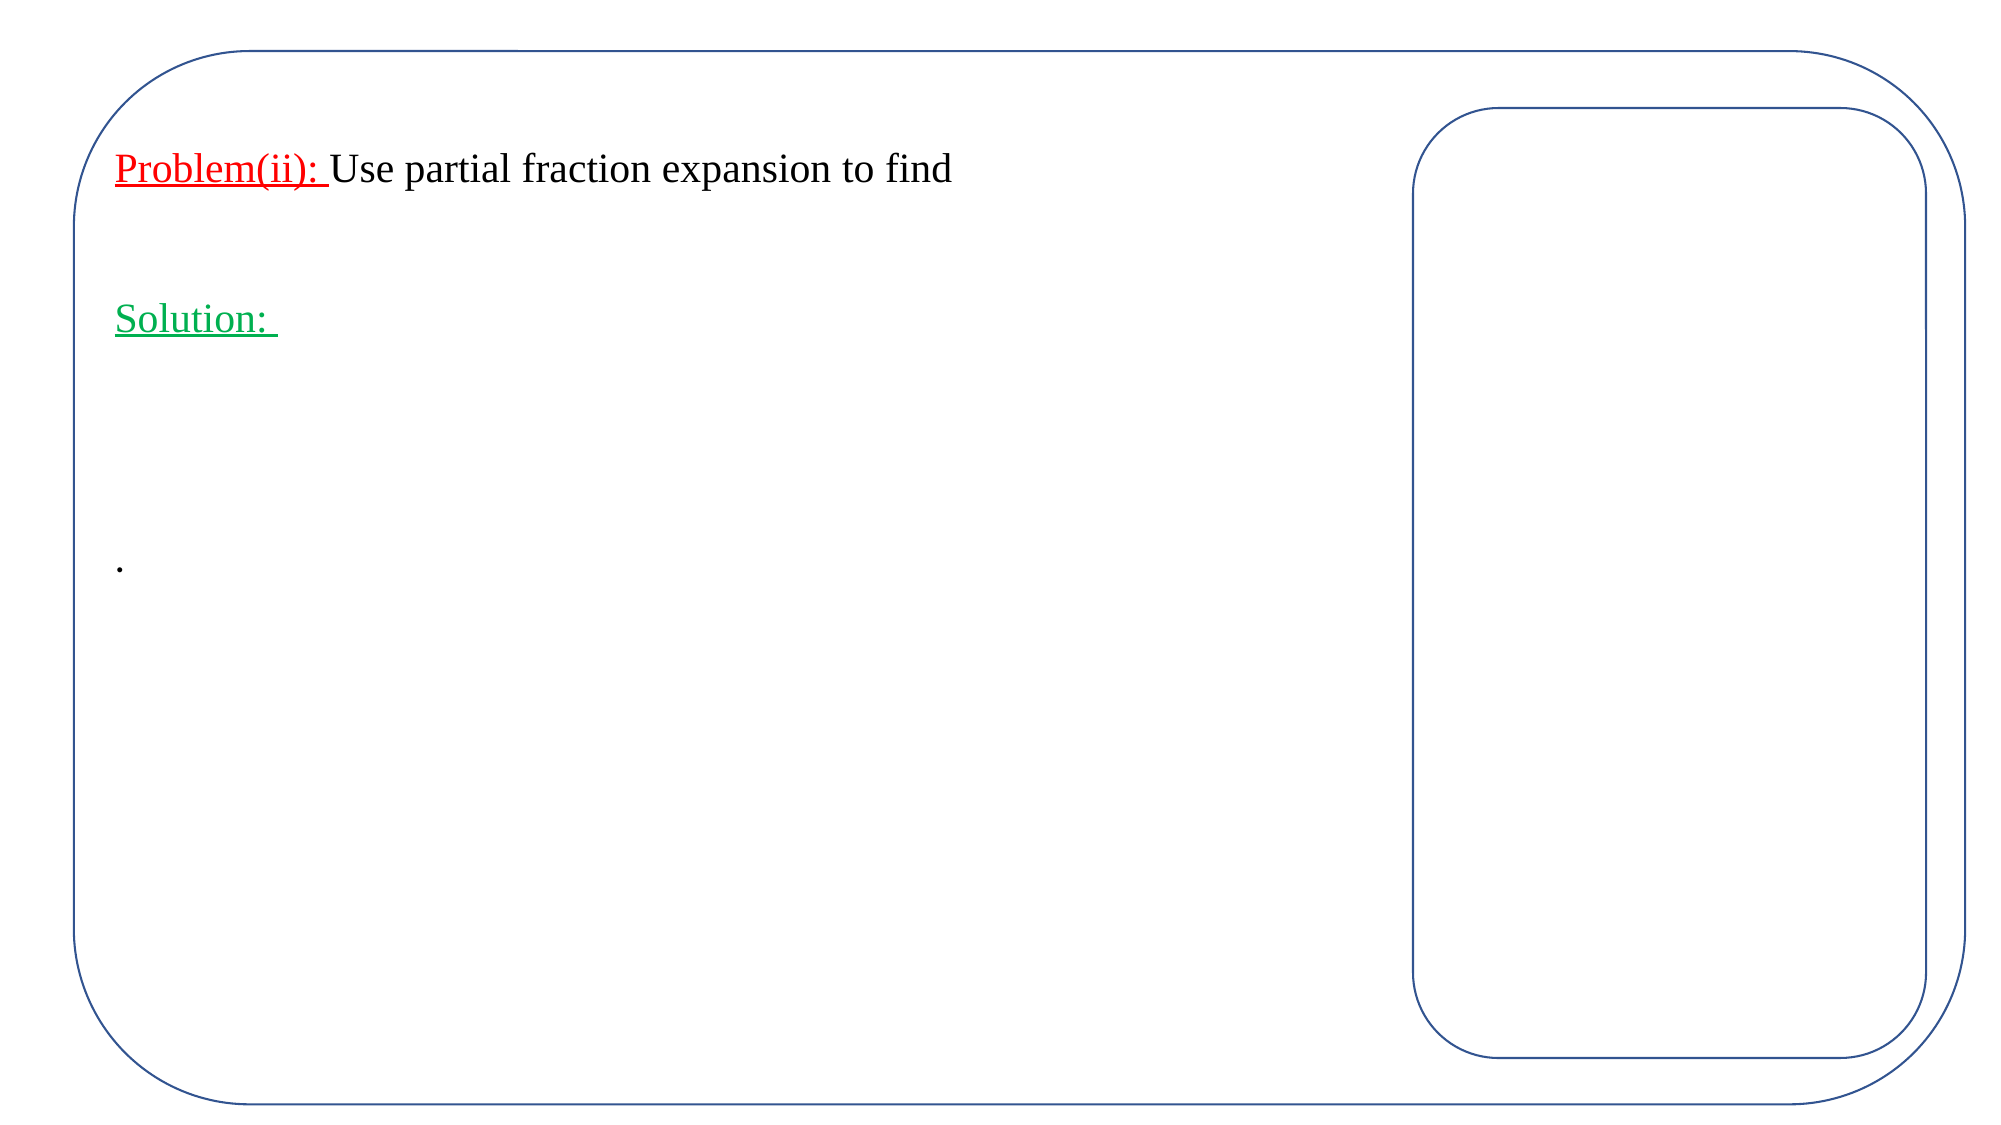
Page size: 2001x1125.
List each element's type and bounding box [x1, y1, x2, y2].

text_box [1411, 106, 1928, 1060]
text_box [72, 49, 1967, 1106]
